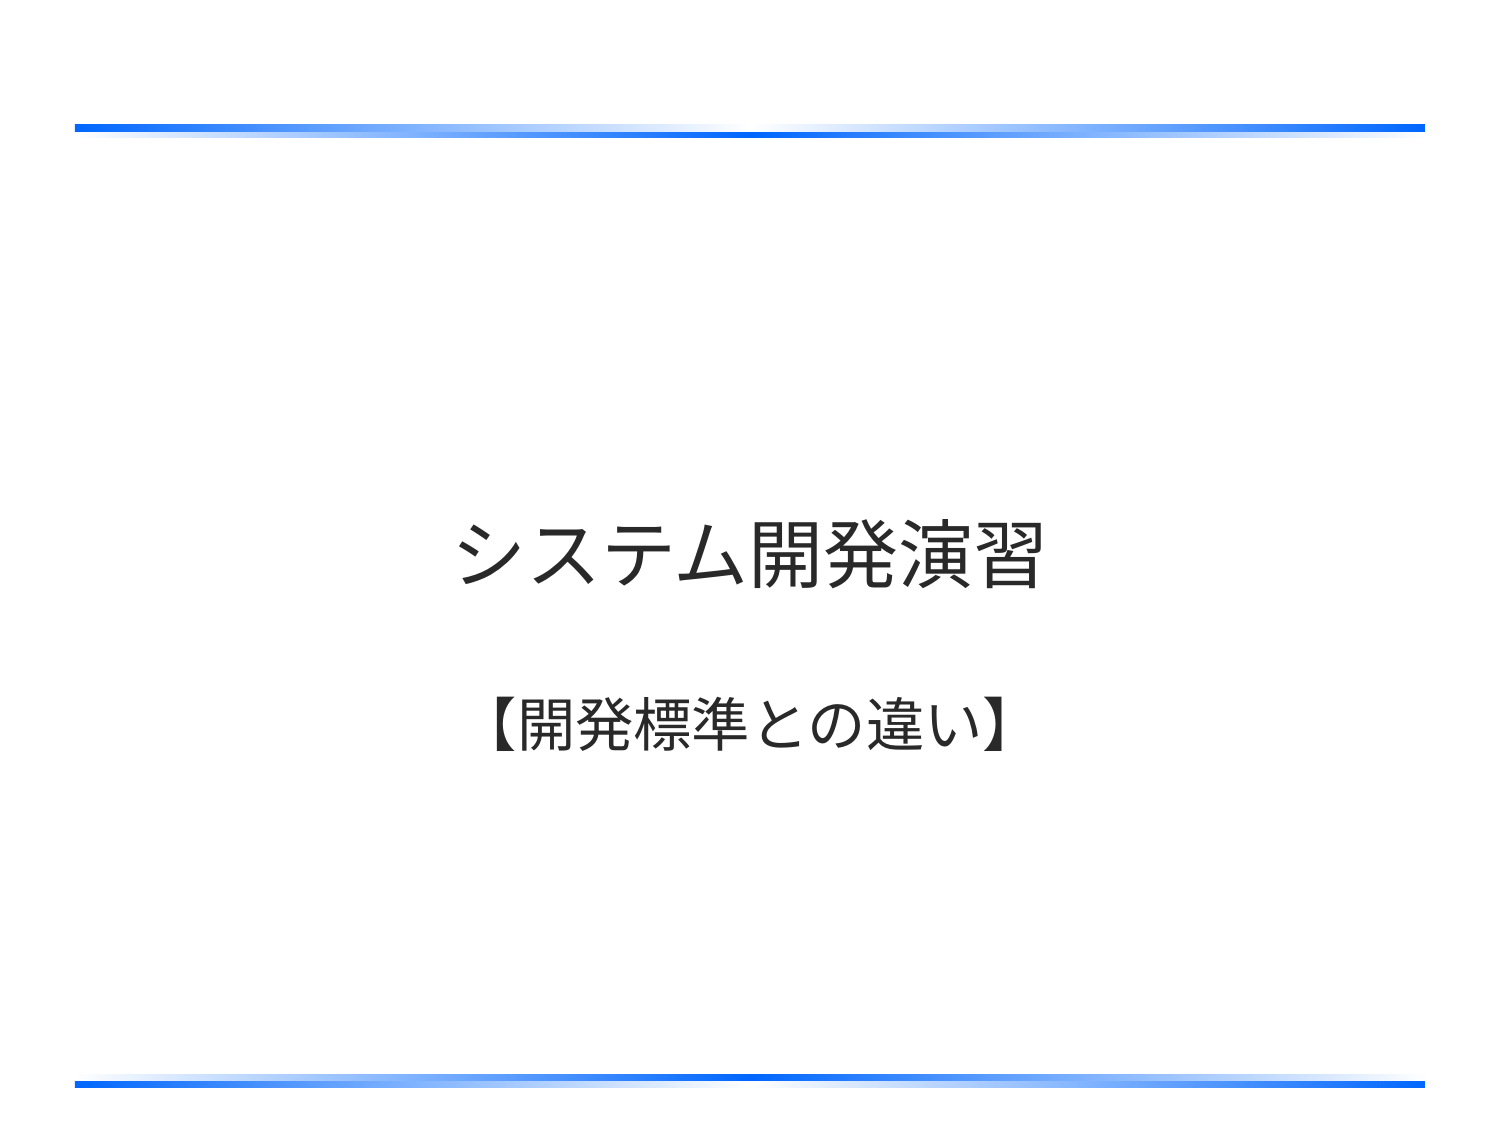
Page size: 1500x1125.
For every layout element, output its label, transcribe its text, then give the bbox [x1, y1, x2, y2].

text_box システム開発演習 【開発標準との違い】 [112, 487, 1388, 779]
